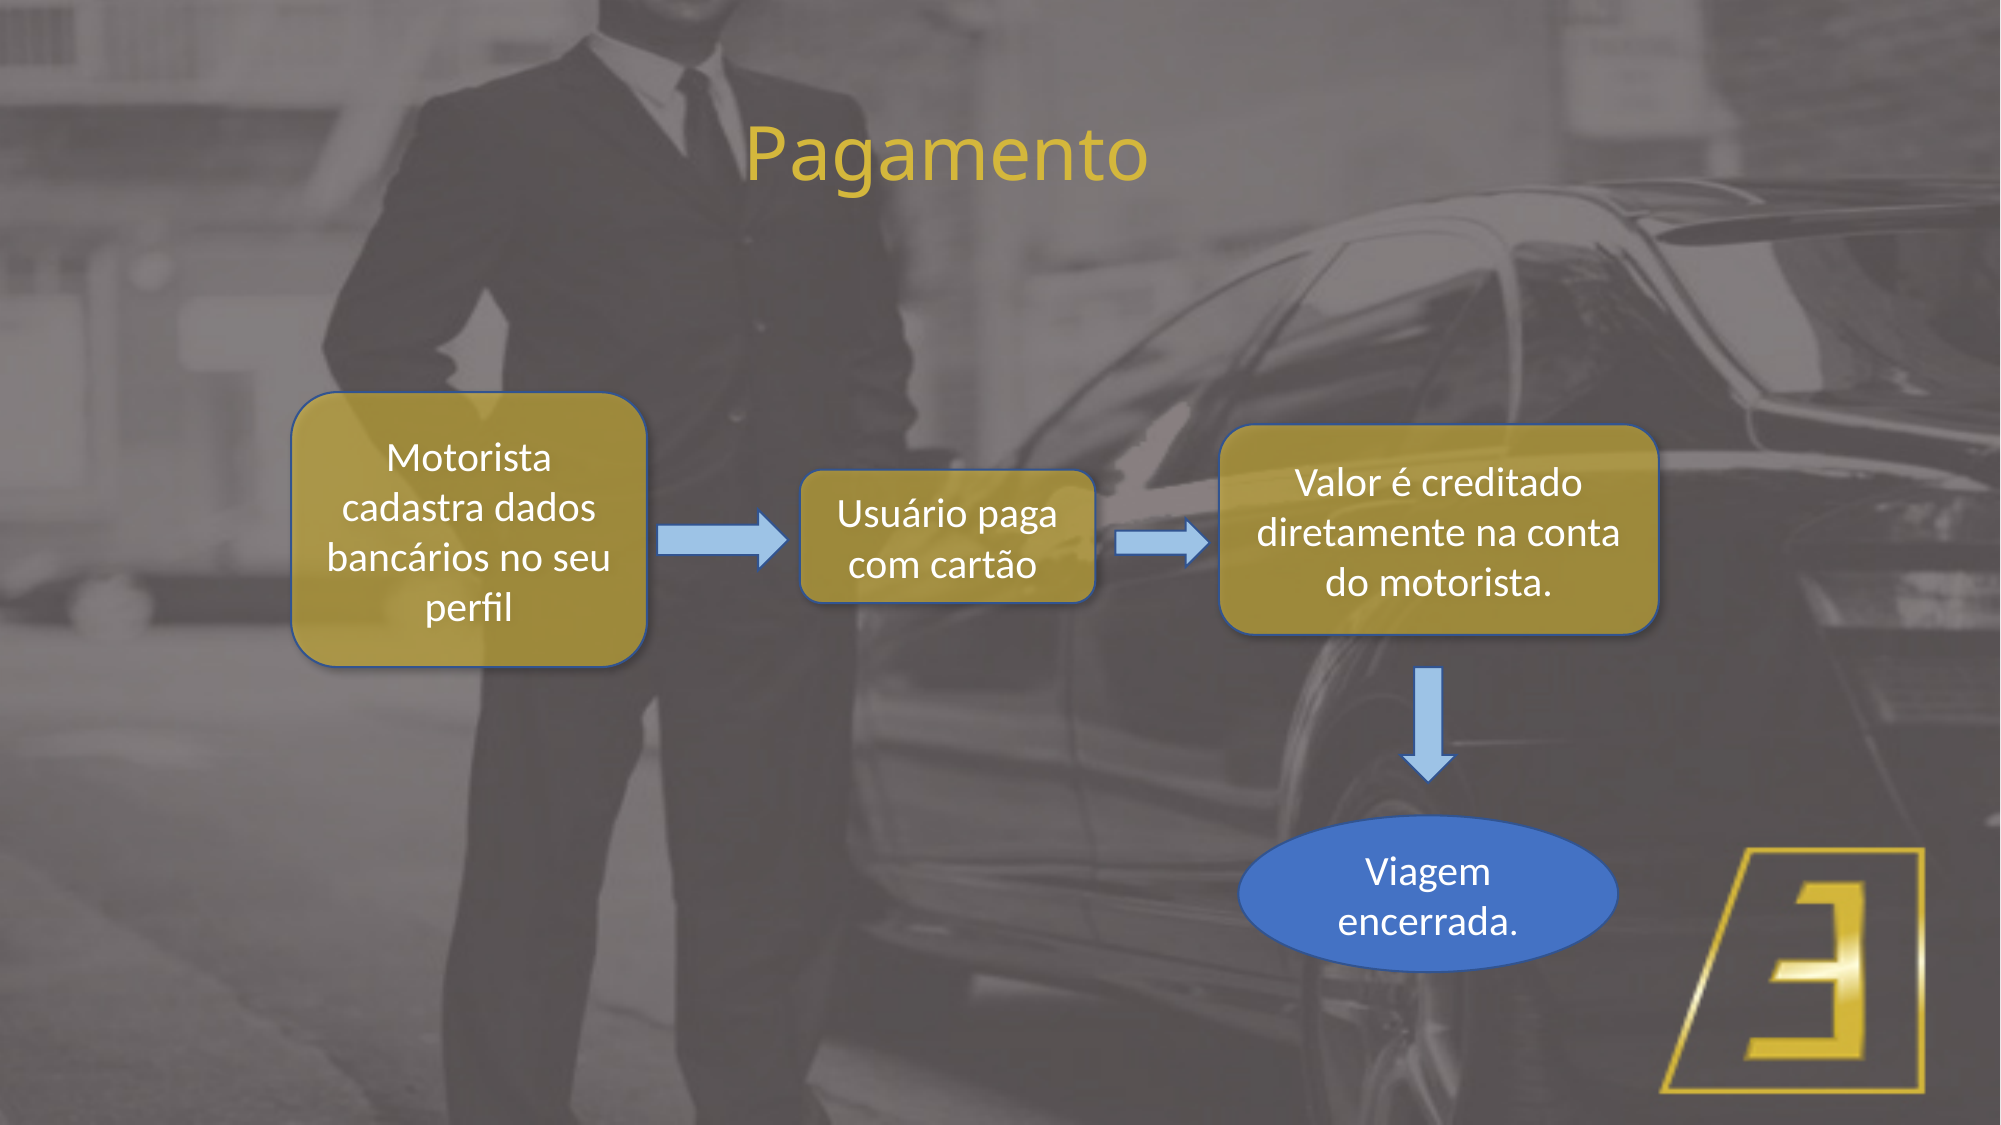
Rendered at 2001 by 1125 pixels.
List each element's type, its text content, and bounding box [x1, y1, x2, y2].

text_box Motorista cadastra dados bancários no seu perfil [290, 391, 649, 669]
text_box Valor é creditado diretamente na conta do motorista. [1217, 423, 1660, 636]
text_box [1114, 515, 1212, 570]
text_box Pagamento [330, 98, 1565, 384]
picture [0, 0, 2001, 1125]
text_box [656, 506, 790, 573]
text_box [1397, 665, 1459, 785]
text_box Usuário paga com cartão [798, 468, 1097, 605]
text_box Viagem encerrada. [1237, 814, 1620, 974]
